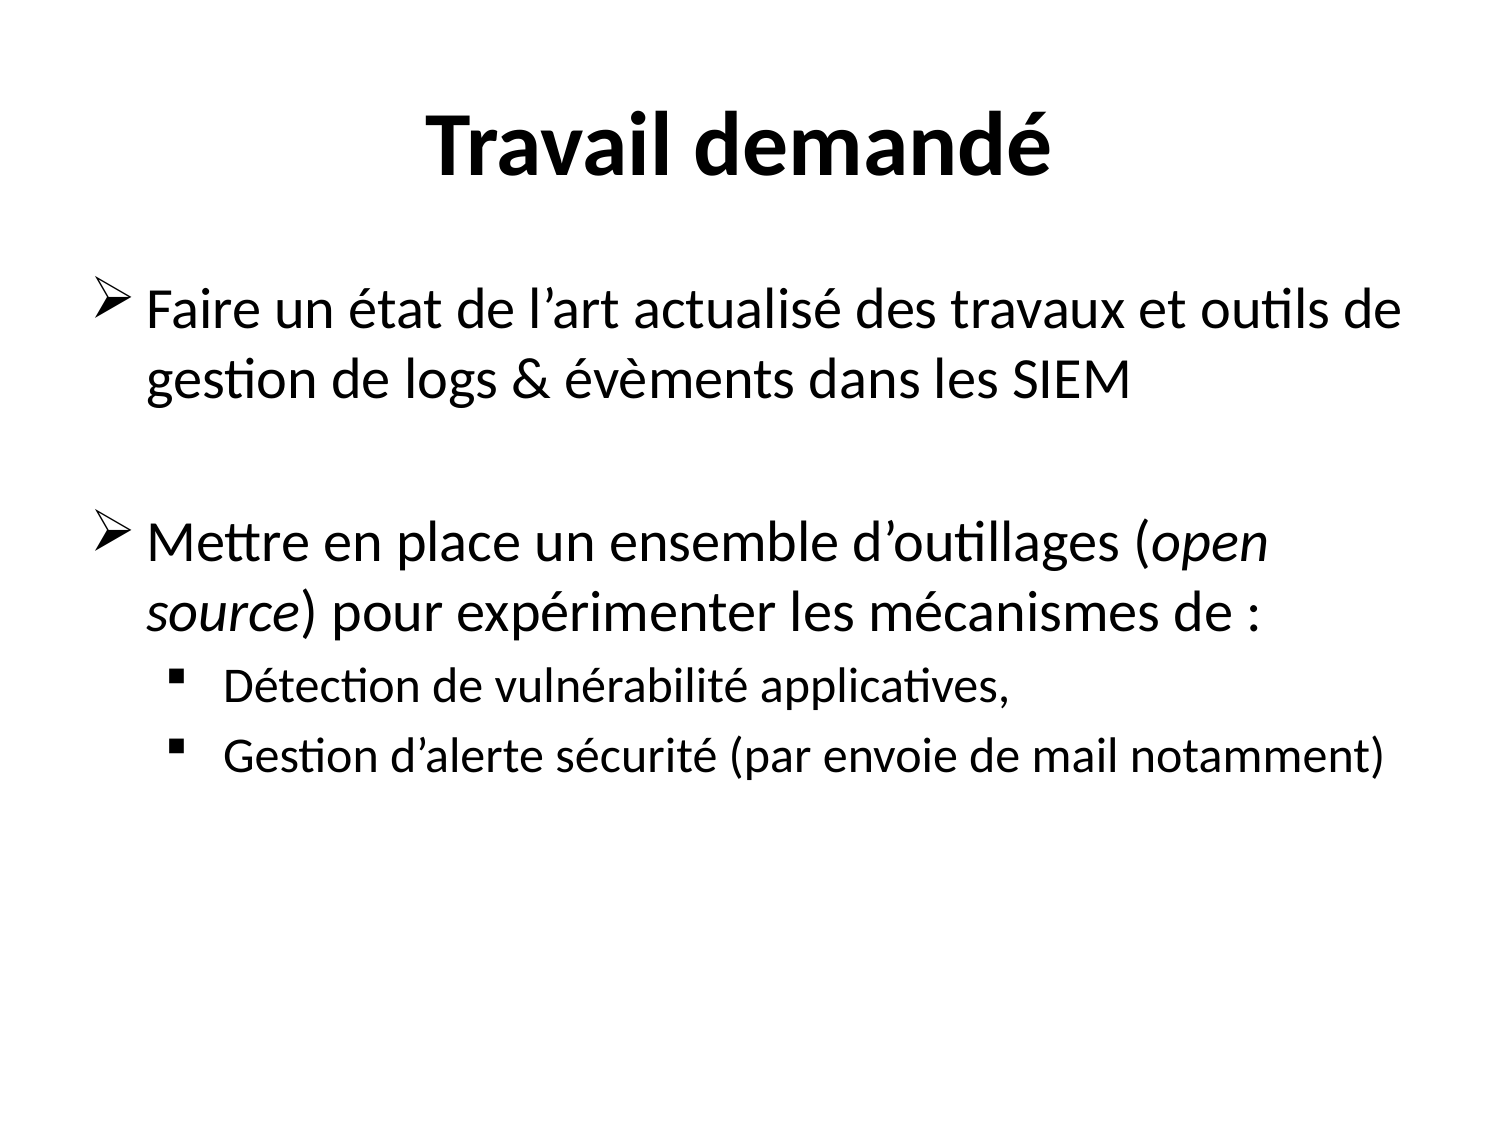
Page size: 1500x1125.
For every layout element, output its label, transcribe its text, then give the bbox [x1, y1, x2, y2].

title Travail demandé [75, 45, 1425, 233]
list Faire un état de l’art actualisé des travaux et outils de gestion de logs & évèments dans les SIEM Mettre en place un ensemble d’outillages (open source) pour expérimenter les mécanismes de : Détection de vulnérabilité applicatives, Gestion d’alerte sécurité (par envoie de mail notamment) [75, 262, 1425, 1005]
